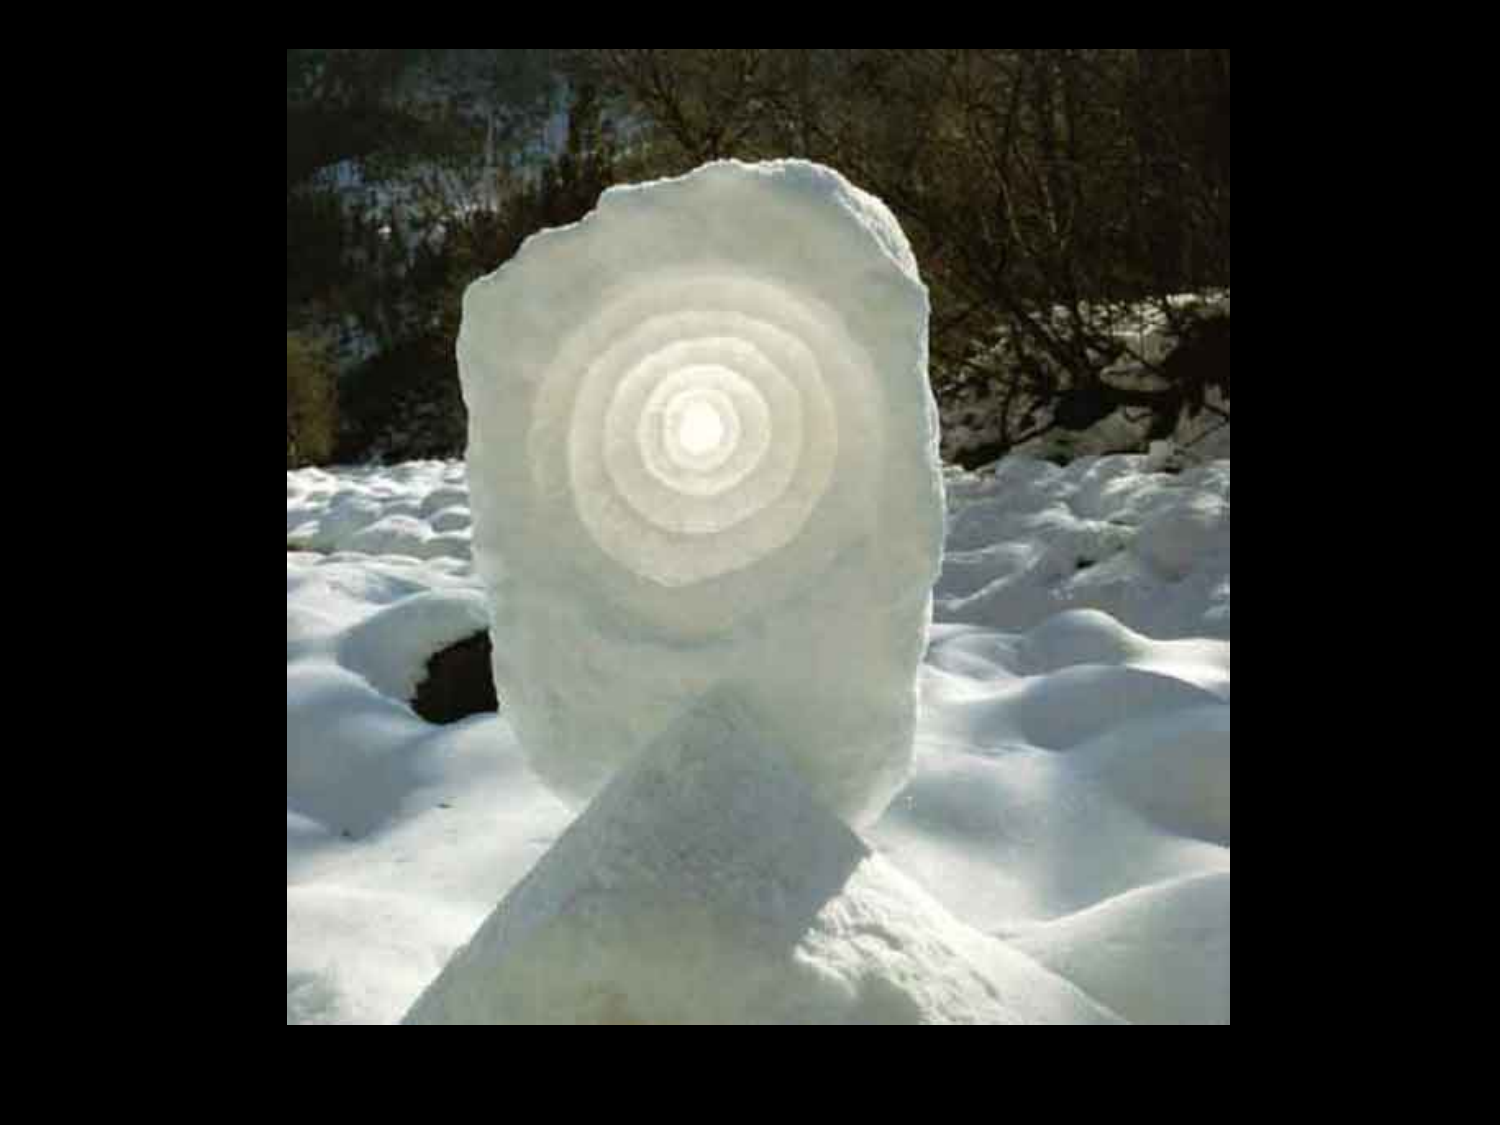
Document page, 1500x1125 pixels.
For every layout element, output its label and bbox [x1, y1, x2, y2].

picture [287, 49, 1231, 1026]
